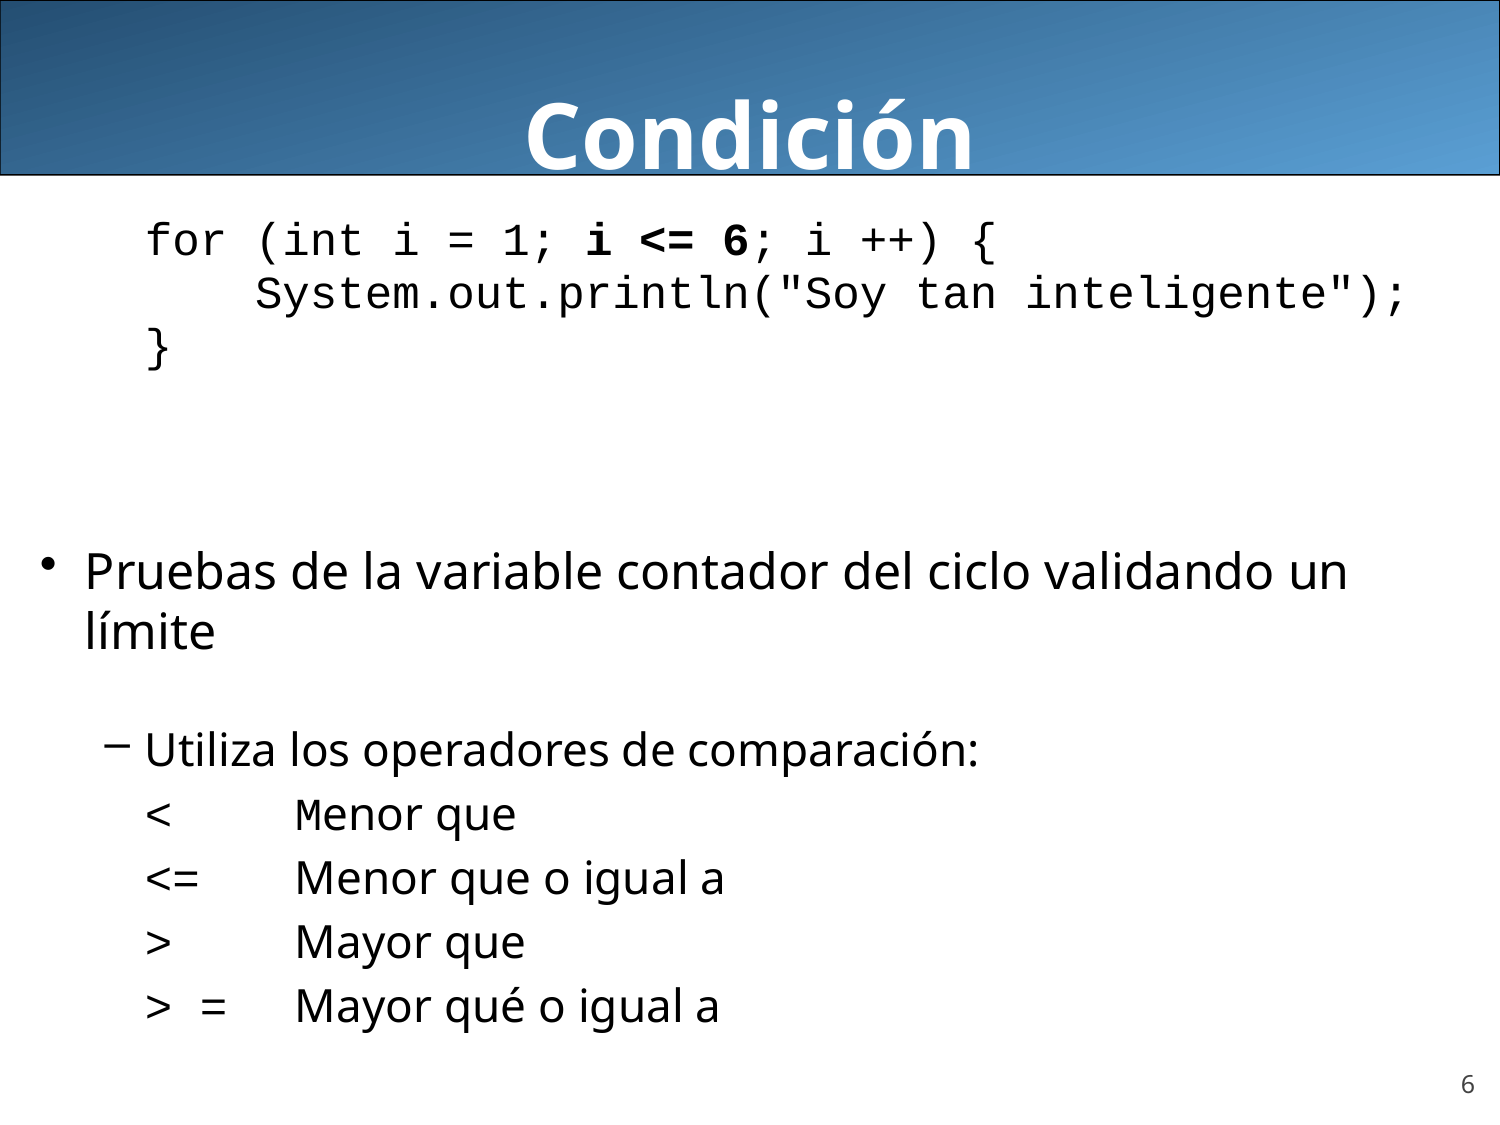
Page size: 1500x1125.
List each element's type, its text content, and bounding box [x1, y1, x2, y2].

list for (int i = 1; i <= 6; i ++) { System.out.println("Soy tan inteligente"); } Pruebas de la variable contador del ciclo validando un límite Utiliza los operadores de comparación: < Menor que <= Menor que o igual a > Mayor que > = Mayor qué o igual a [24, 212, 1500, 1063]
title Condición [75, 0, 1425, 188]
